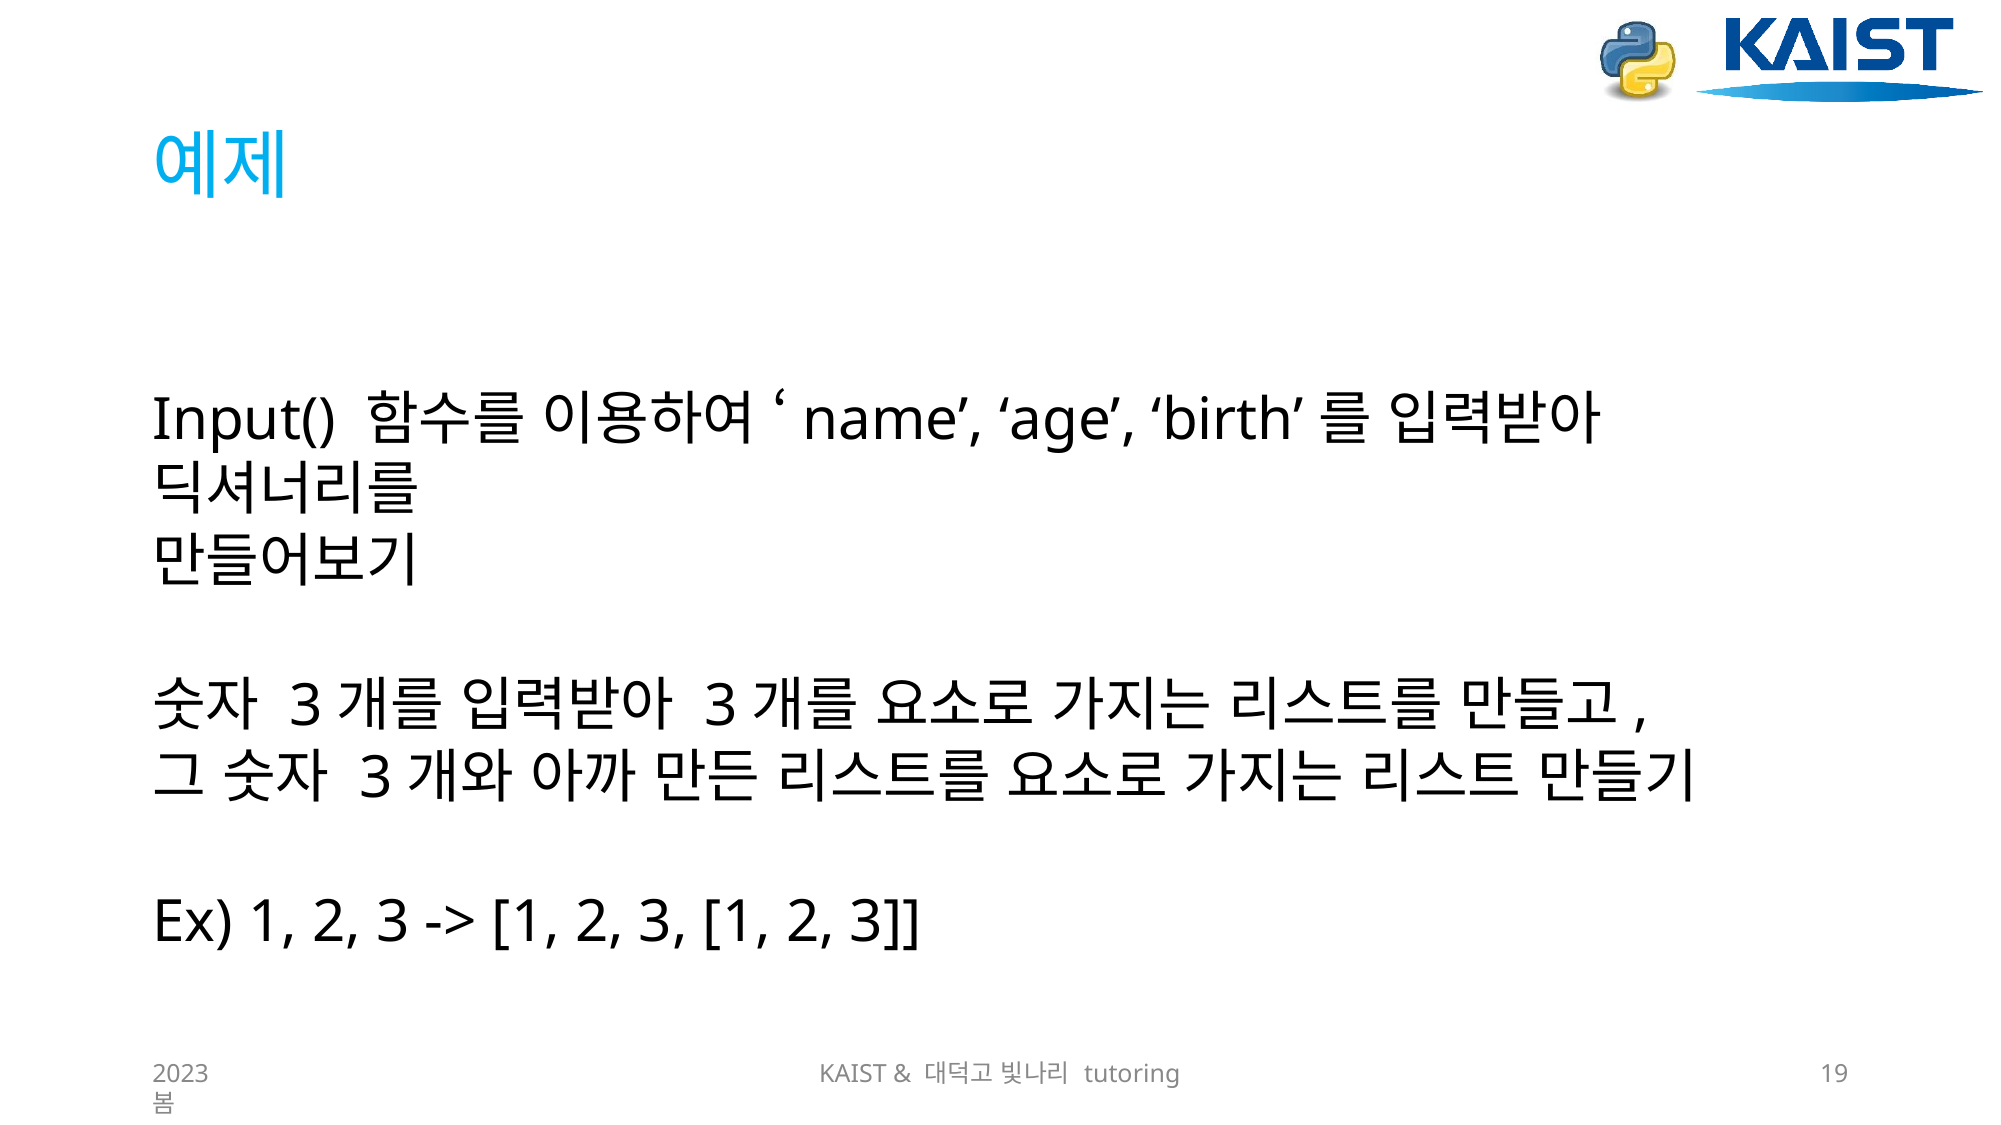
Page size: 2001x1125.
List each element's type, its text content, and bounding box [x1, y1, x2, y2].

text_box Input() 함수를 이용하여 ‘name’, ‘age’, ‘birth’를 입력받아 딕셔너리를 만들어보기 숫자 3개를 입력받아 3개를 요소로 가지는 리스트를 만들고, 그 숫자 3개와 아까 만든 리스트를 요소로 가지는 리스트 만들기 Ex) 1, 2, 3 -> [1, 2, 3, [1, 2, 3]] [150, 378, 1875, 953]
slide_number KAIST & 대덕고 빛나리 tutoring [817, 1053, 1183, 1125]
text_box [1695, 18, 1984, 102]
slide_number 19 [1813, 1053, 1854, 1125]
title 예제 [150, 115, 488, 306]
text_box [1595, 19, 1680, 104]
footer 2023 봄 [150, 1053, 244, 1125]
